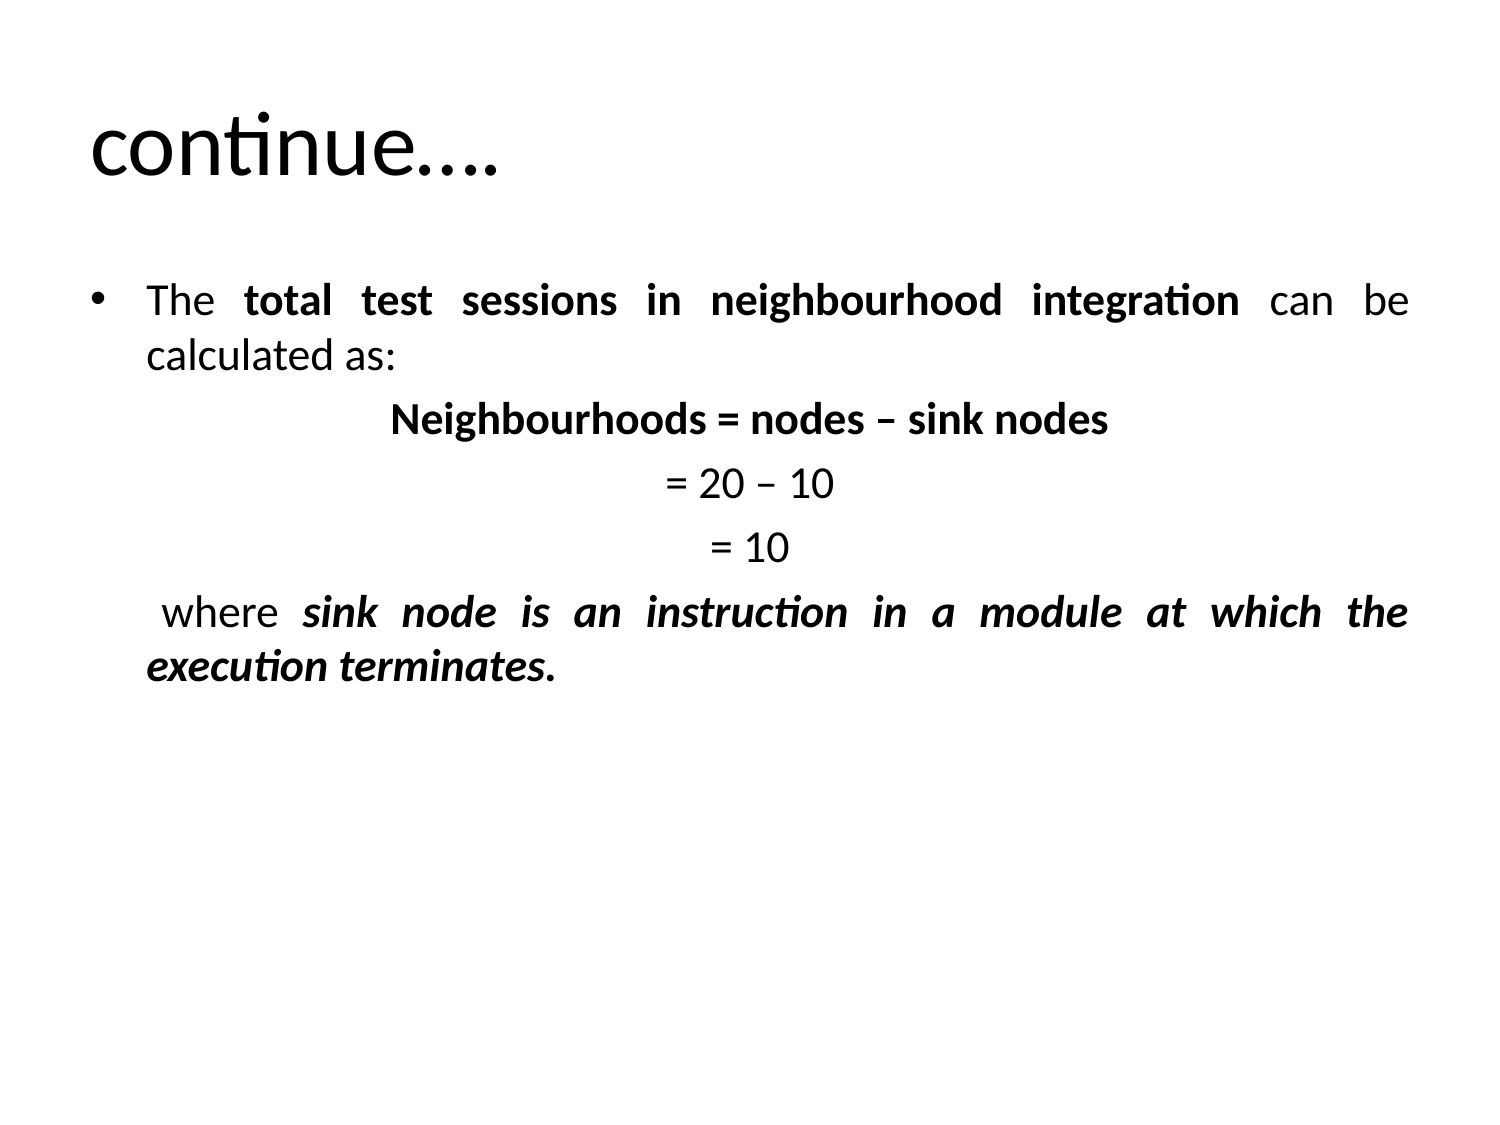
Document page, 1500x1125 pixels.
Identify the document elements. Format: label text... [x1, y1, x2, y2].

title continue…. [75, 45, 1425, 233]
list The total test sessions in neighbourhood integration can be calculated as: Neighbourhoods = nodes – sink nodes = 20 – 10 = 10 where sink node is an instruction in a module at which the execution terminates. [75, 262, 1425, 1005]
